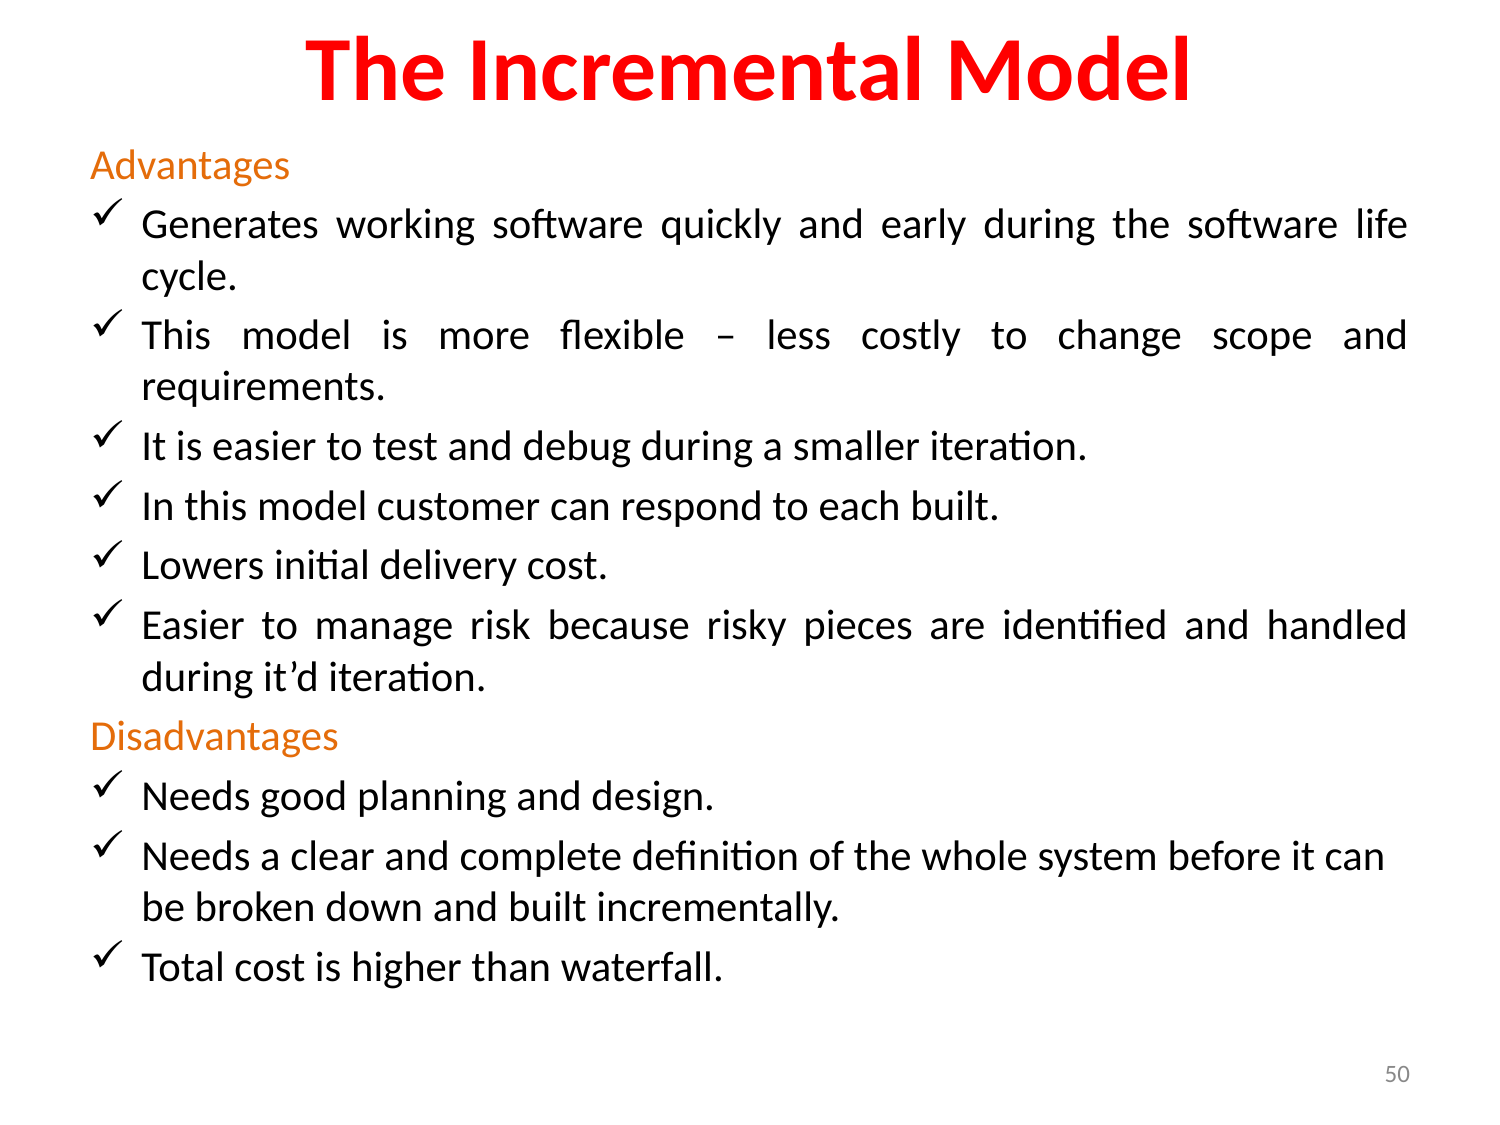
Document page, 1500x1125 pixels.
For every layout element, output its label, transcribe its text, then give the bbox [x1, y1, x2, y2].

title The Incremental Model [74, 44, 1426, 83]
list Advantages Generates working software quickly and early during the software life cycle. This model is more flexible – less costly to change scope and requirements. It is easier to test and debug during a smaller iteration. In this model customer can respond to each built. Lowers initial delivery cost. Easier to manage risk because risky pieces are identified and handled during it’d iteration. Disadvantages Needs good planning and design. Needs a clear and complete definition of the whole system before it can be broken down and built incrementally. Total cost is higher than waterfall. [74, 128, 1426, 1006]
slide_number 50 [1074, 1042, 1425, 1103]
